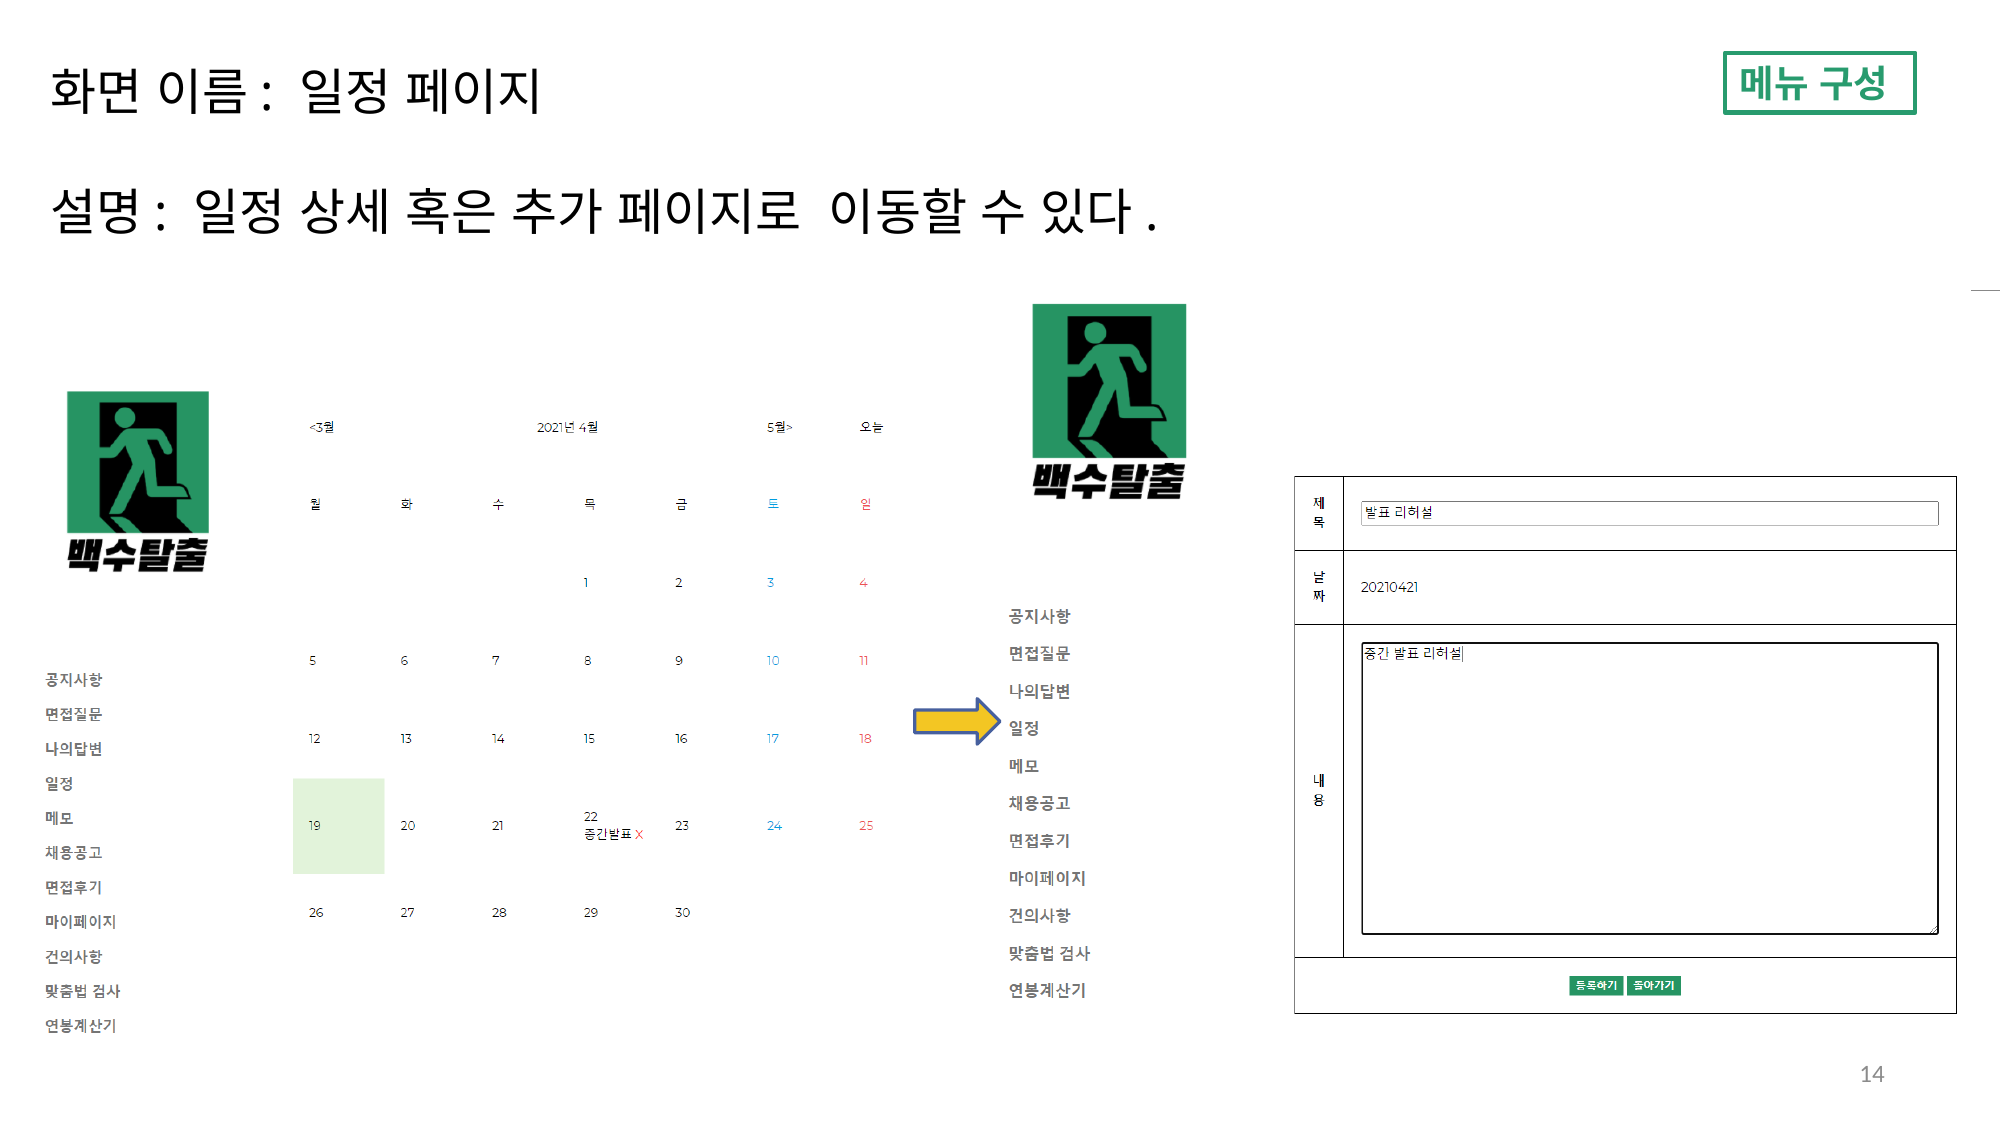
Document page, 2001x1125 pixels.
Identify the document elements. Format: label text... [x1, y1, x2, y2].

text_box 메뉴 구성 [1724, 52, 1916, 113]
text_box [952, 708, 958, 735]
picture [964, 289, 2000, 1064]
text_box 화면 이름: 일정 페이지 설명: 일정 상세 혹은 추가 페이지로 이동할 수 있다. [36, 52, 1916, 248]
slide_number 14 [1433, 1073, 1900, 1103]
picture [0, 379, 947, 1064]
